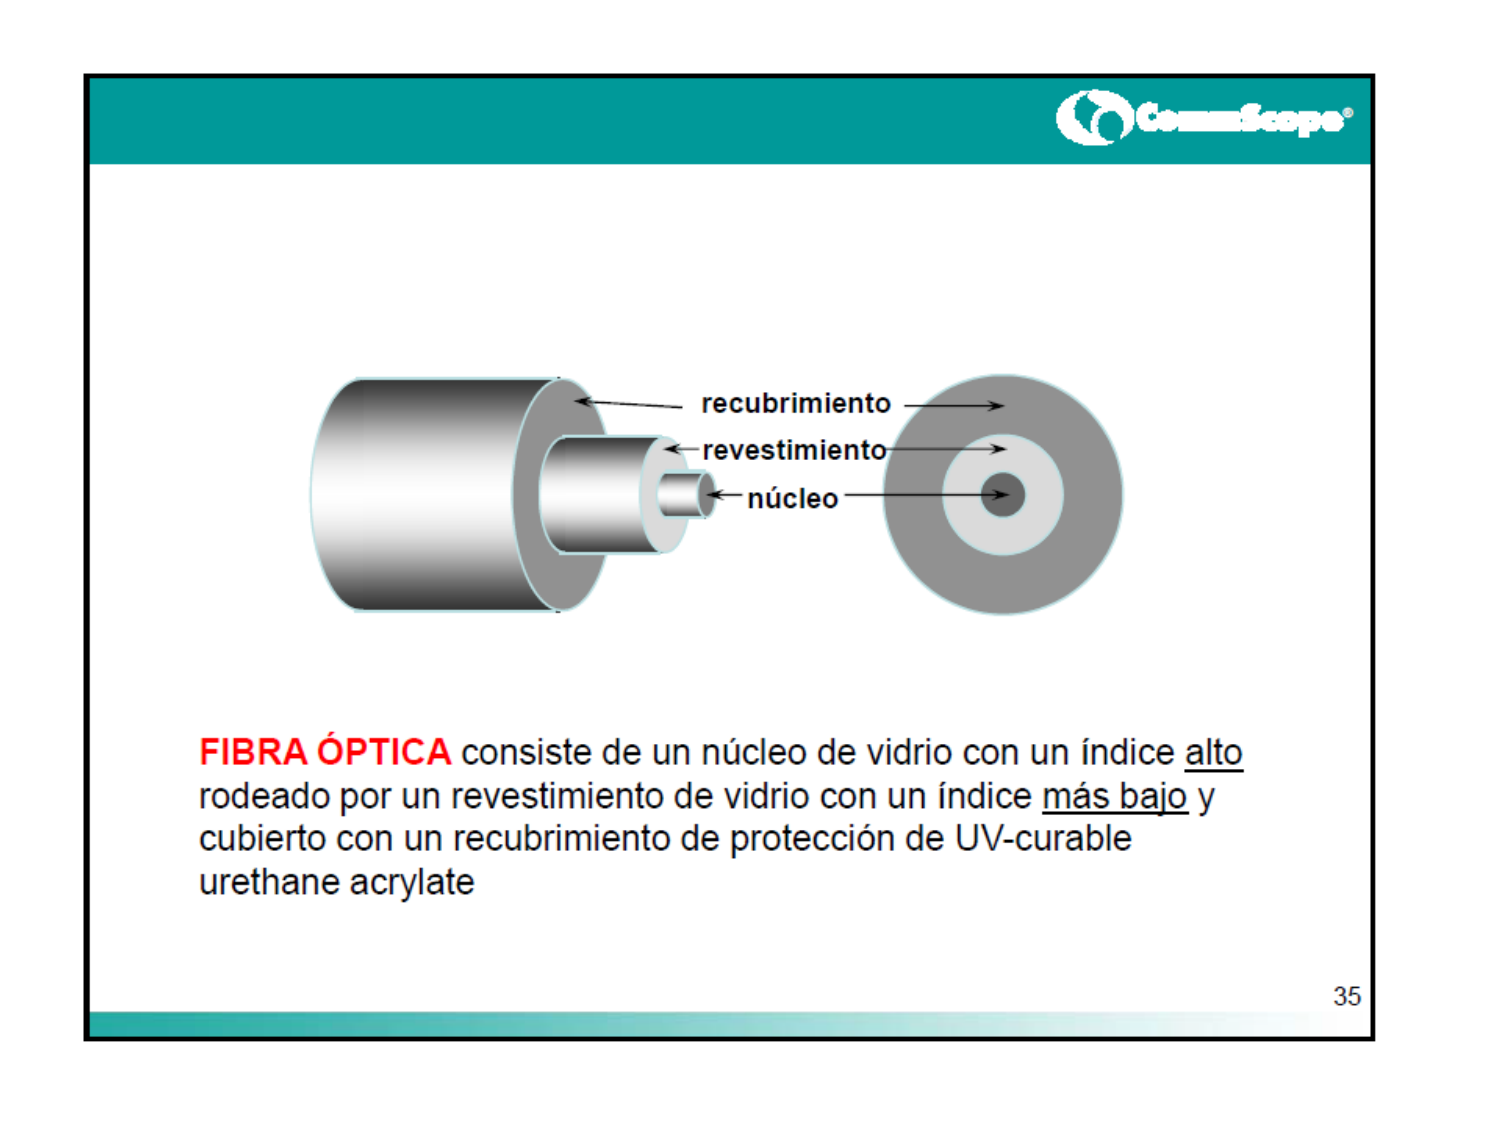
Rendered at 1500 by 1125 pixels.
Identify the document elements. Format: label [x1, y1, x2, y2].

picture [76, 66, 1388, 1051]
